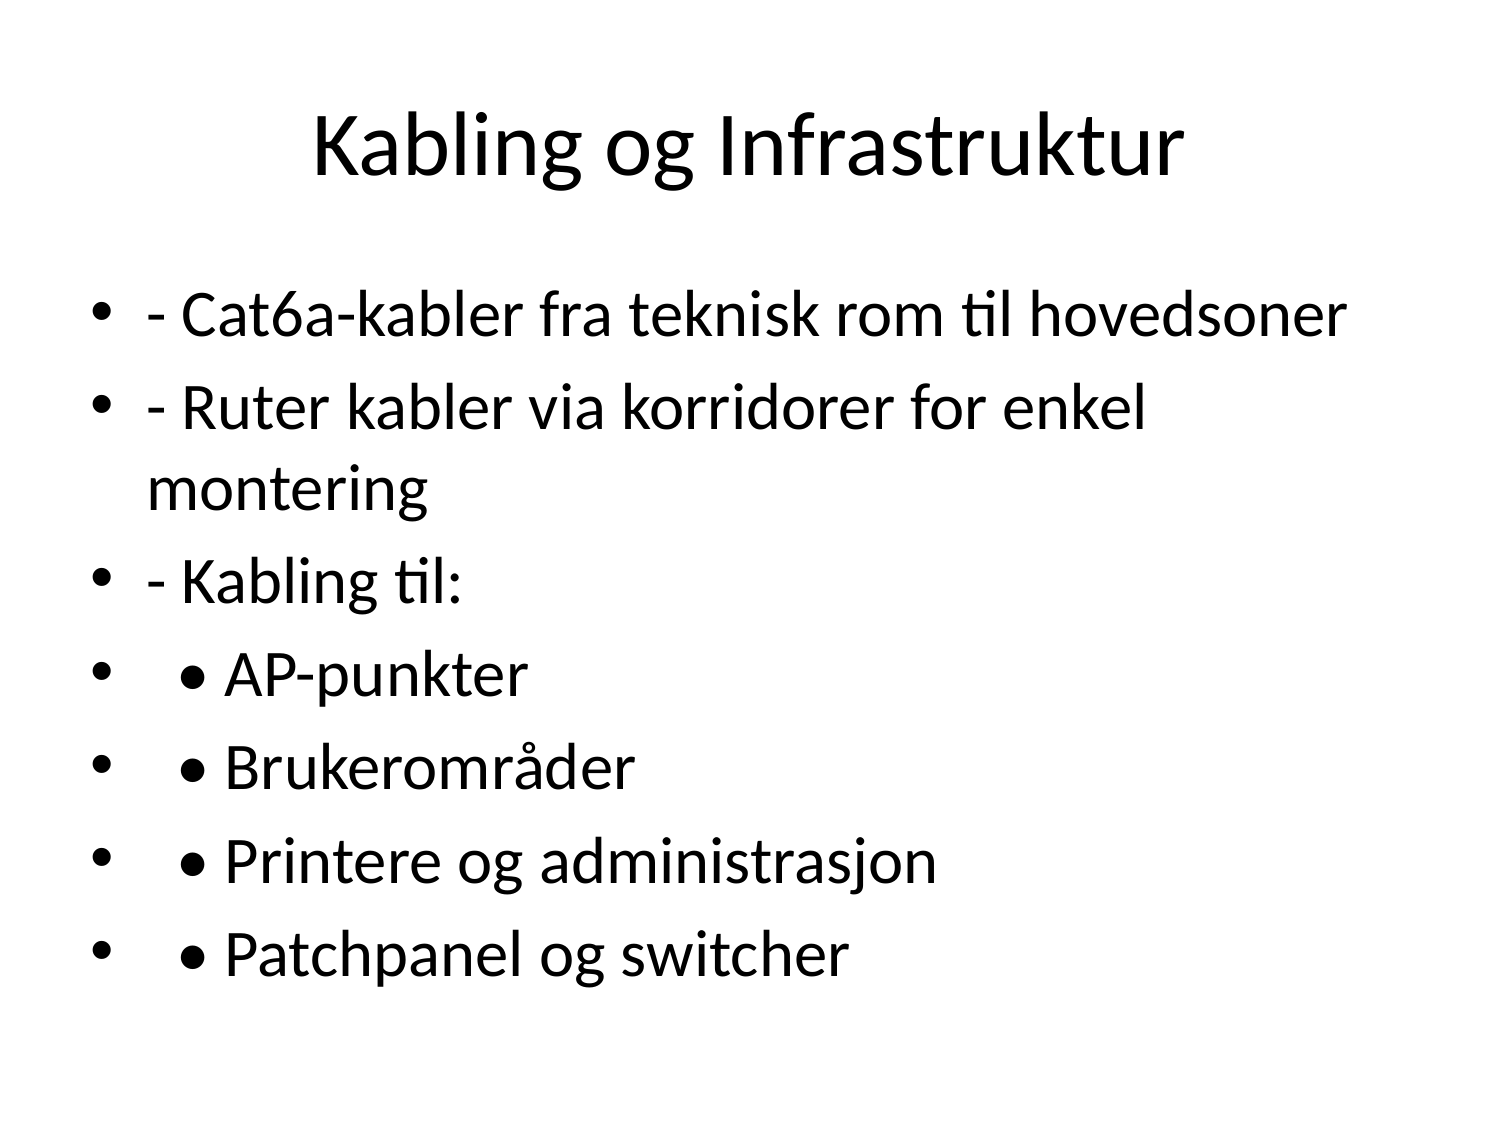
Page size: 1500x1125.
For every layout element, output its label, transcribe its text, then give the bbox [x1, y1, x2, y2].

list - Cat6a-kabler fra teknisk rom til hovedsoner - Ruter kabler via korridorer for enkel montering - Kabling til: • AP-punkter • Brukerområder • Printere og administrasjon • Patchpanel og switcher [75, 262, 1425, 1005]
title Kabling og Infrastruktur [75, 45, 1425, 233]
